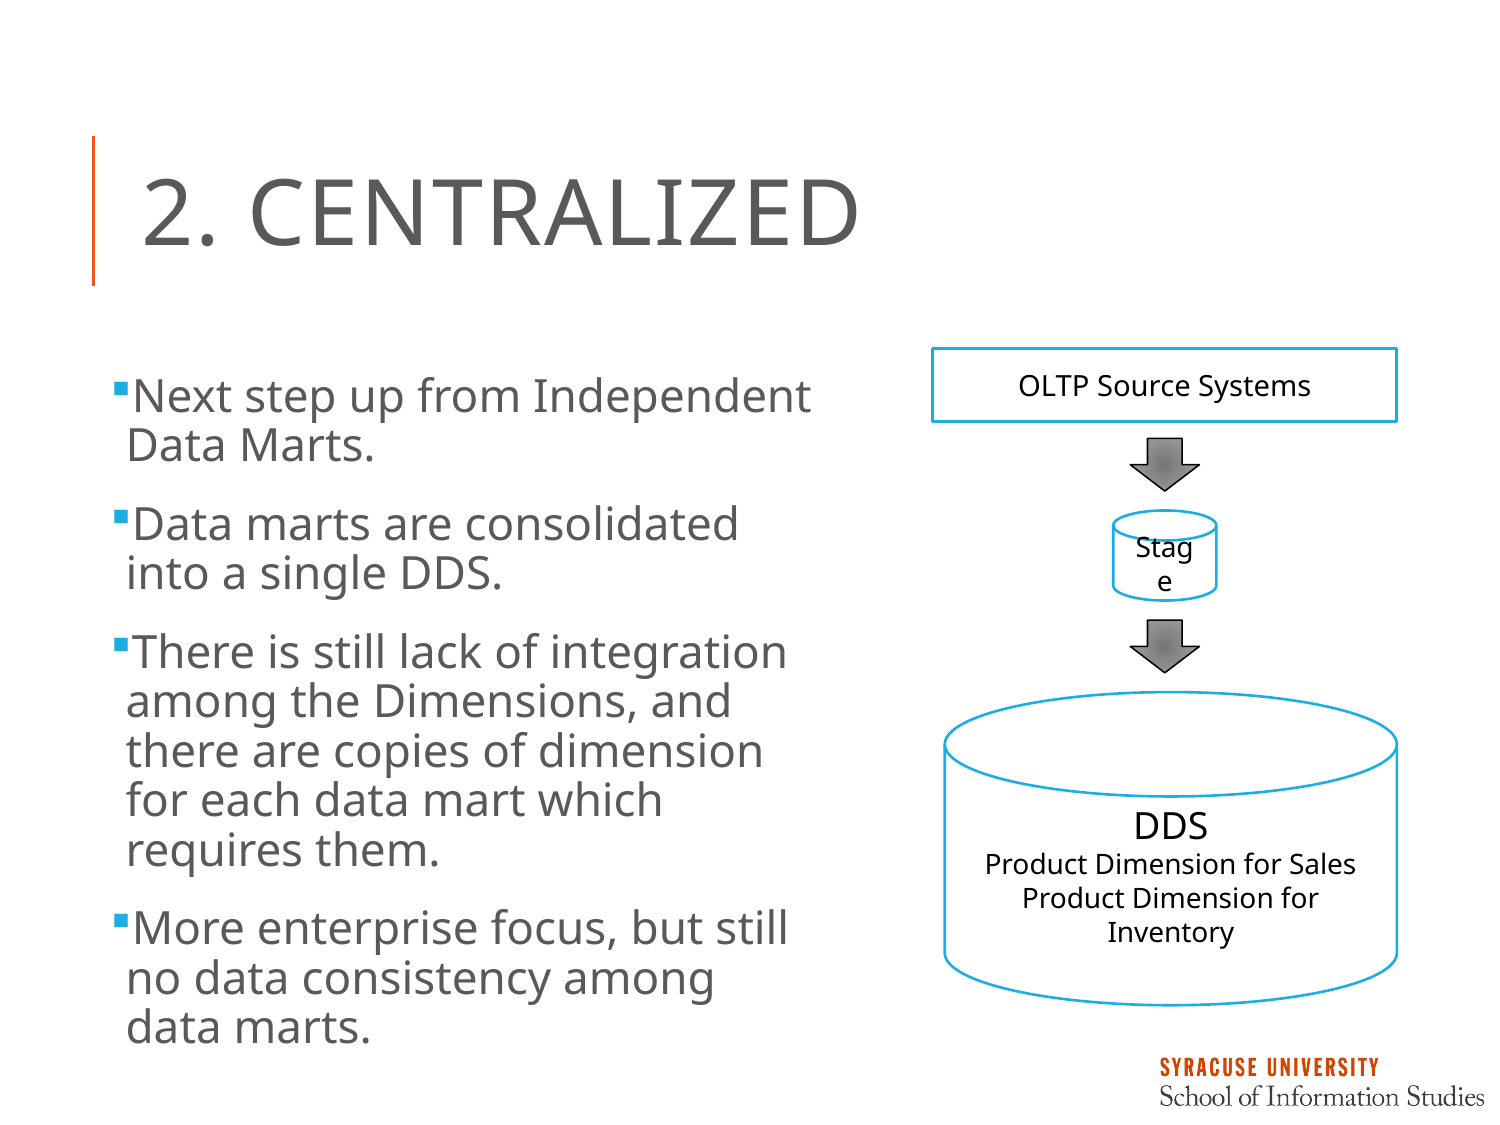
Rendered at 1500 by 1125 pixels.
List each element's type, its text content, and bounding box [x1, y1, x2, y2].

list Next step up from Independent Data Marts. Data marts are consolidated into a single DDS. There is still lack of integration among the Dimensions, and there are copies of dimension for each data mart which requires them. More enterprise focus, but still no data consistency among data marts. [103, 365, 825, 1071]
text_box Stage [1111, 509, 1218, 602]
text_box OLTP Source Systems [931, 347, 1398, 423]
picture [1141, 1038, 1500, 1125]
text_box [1129, 437, 1201, 492]
text_box [1129, 619, 1201, 674]
title 2. Centralized [126, 96, 1322, 342]
text_box DDS Product Dimension for Sales Product Dimension for Inventory [943, 690, 1399, 1007]
